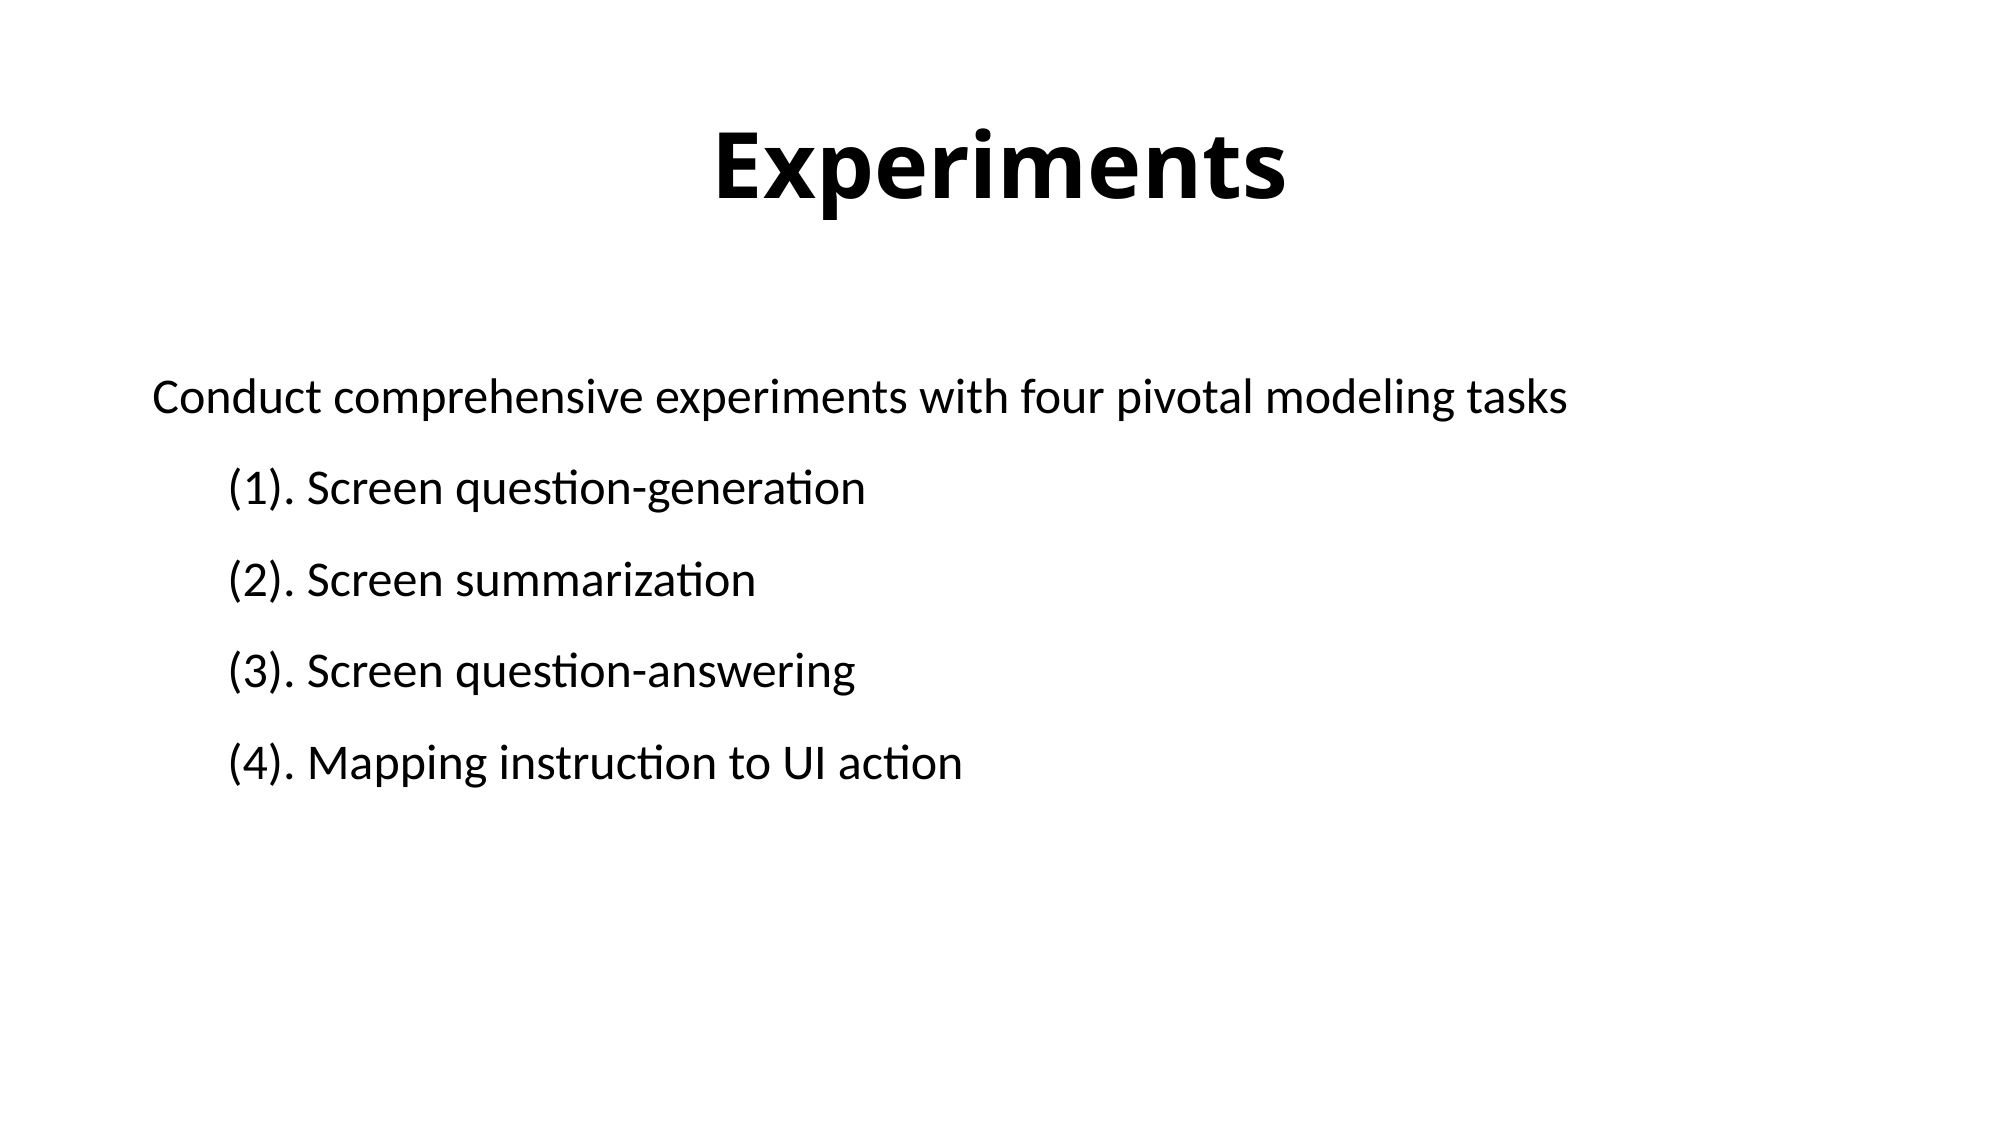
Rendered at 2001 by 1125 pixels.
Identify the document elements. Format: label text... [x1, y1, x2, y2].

list Conduct comprehensive experiments with four pivotal modeling tasks (1). Screen question-generation (2). Screen summarization (3). Screen question-answering (4). Mapping instruction to UI action [137, 362, 1863, 820]
title Experiments [137, 59, 1863, 278]
